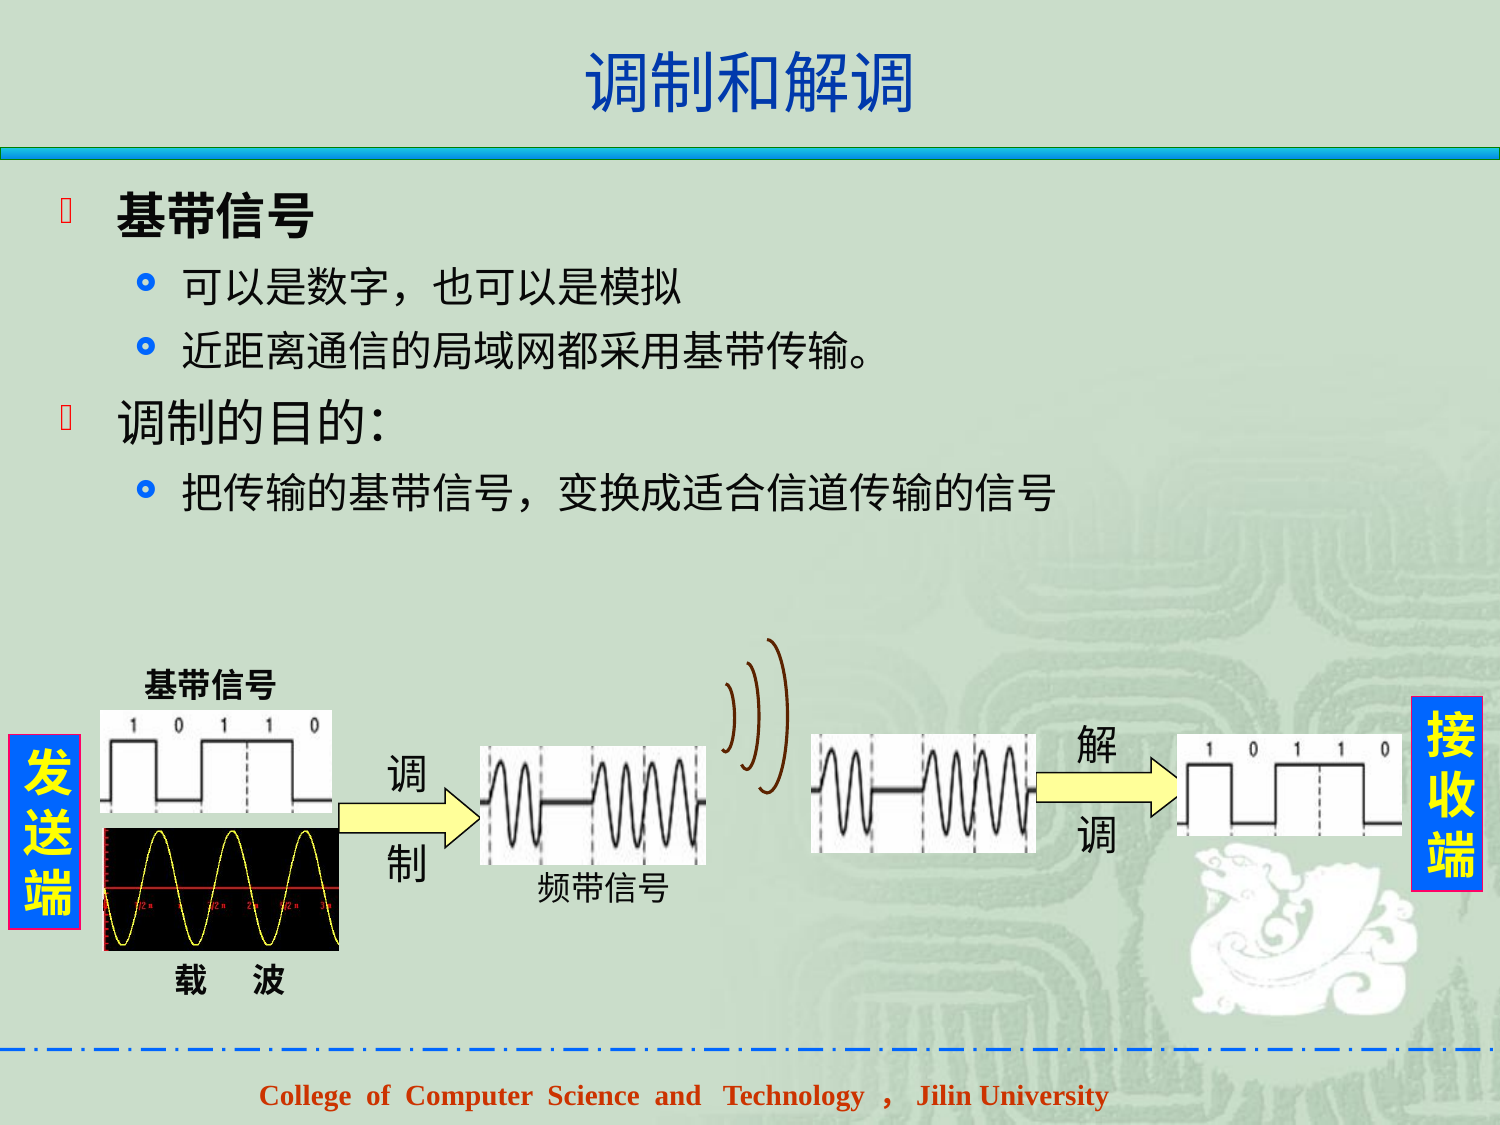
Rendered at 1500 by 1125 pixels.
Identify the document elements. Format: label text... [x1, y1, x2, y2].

text_box 载 波 [136, 951, 312, 1010]
picture [0, 0, 1500, 147]
text_box 发送端 [9, 734, 81, 930]
text_box [443, 788, 480, 848]
list 基带信号 可以是数字，也可以是模拟 近距离通信的局域网都采用基带传输。 调制的目的： 把传输的基带信号，变换成适合信道传输的信号 [44, 177, 1464, 591]
text_box [1036, 772, 1061, 803]
picture [0, 160, 1500, 1125]
text_box 调 制 [371, 746, 443, 896]
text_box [716, 639, 788, 793]
text_box [1133, 757, 1177, 817]
text_box 接收端 [1411, 696, 1483, 892]
text_box 频带信号 [522, 865, 703, 915]
text_box [338, 803, 371, 833]
title 调制和解调 [171, 31, 1329, 131]
text_box 解 调 [1061, 717, 1133, 868]
text_box 基带信号 [130, 656, 293, 710]
